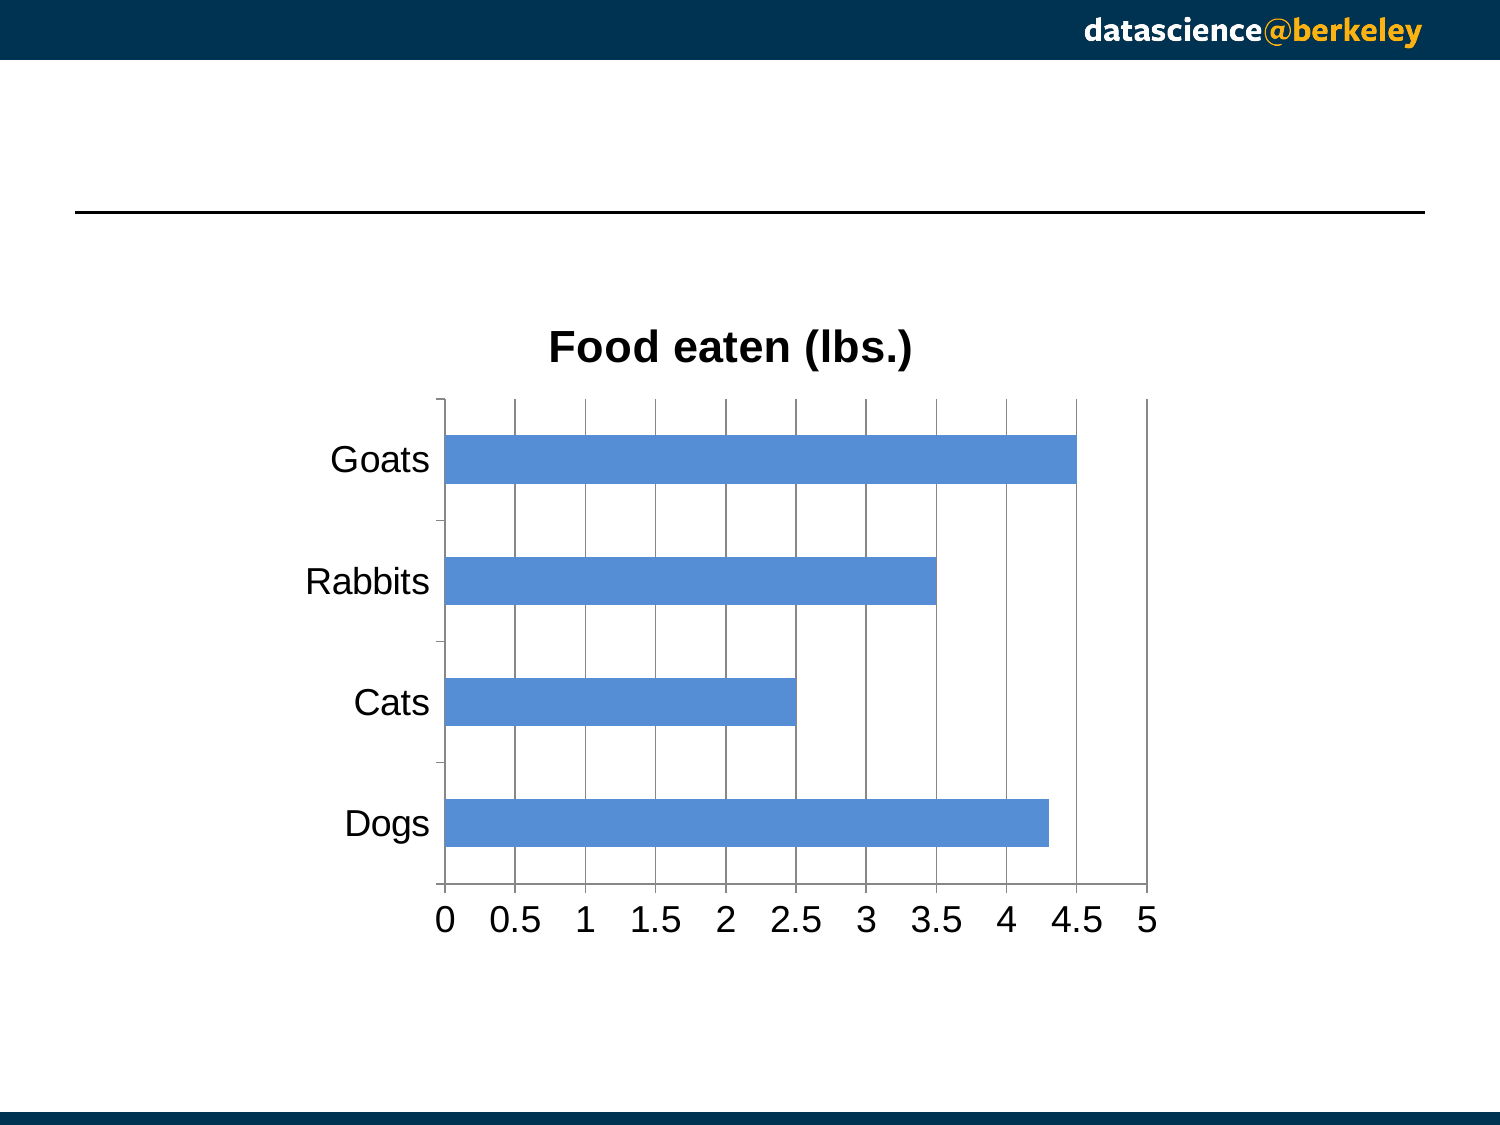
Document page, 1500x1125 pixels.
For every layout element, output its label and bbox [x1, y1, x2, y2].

chart [287, 287, 1176, 955]
picture [1079, 10, 1431, 52]
